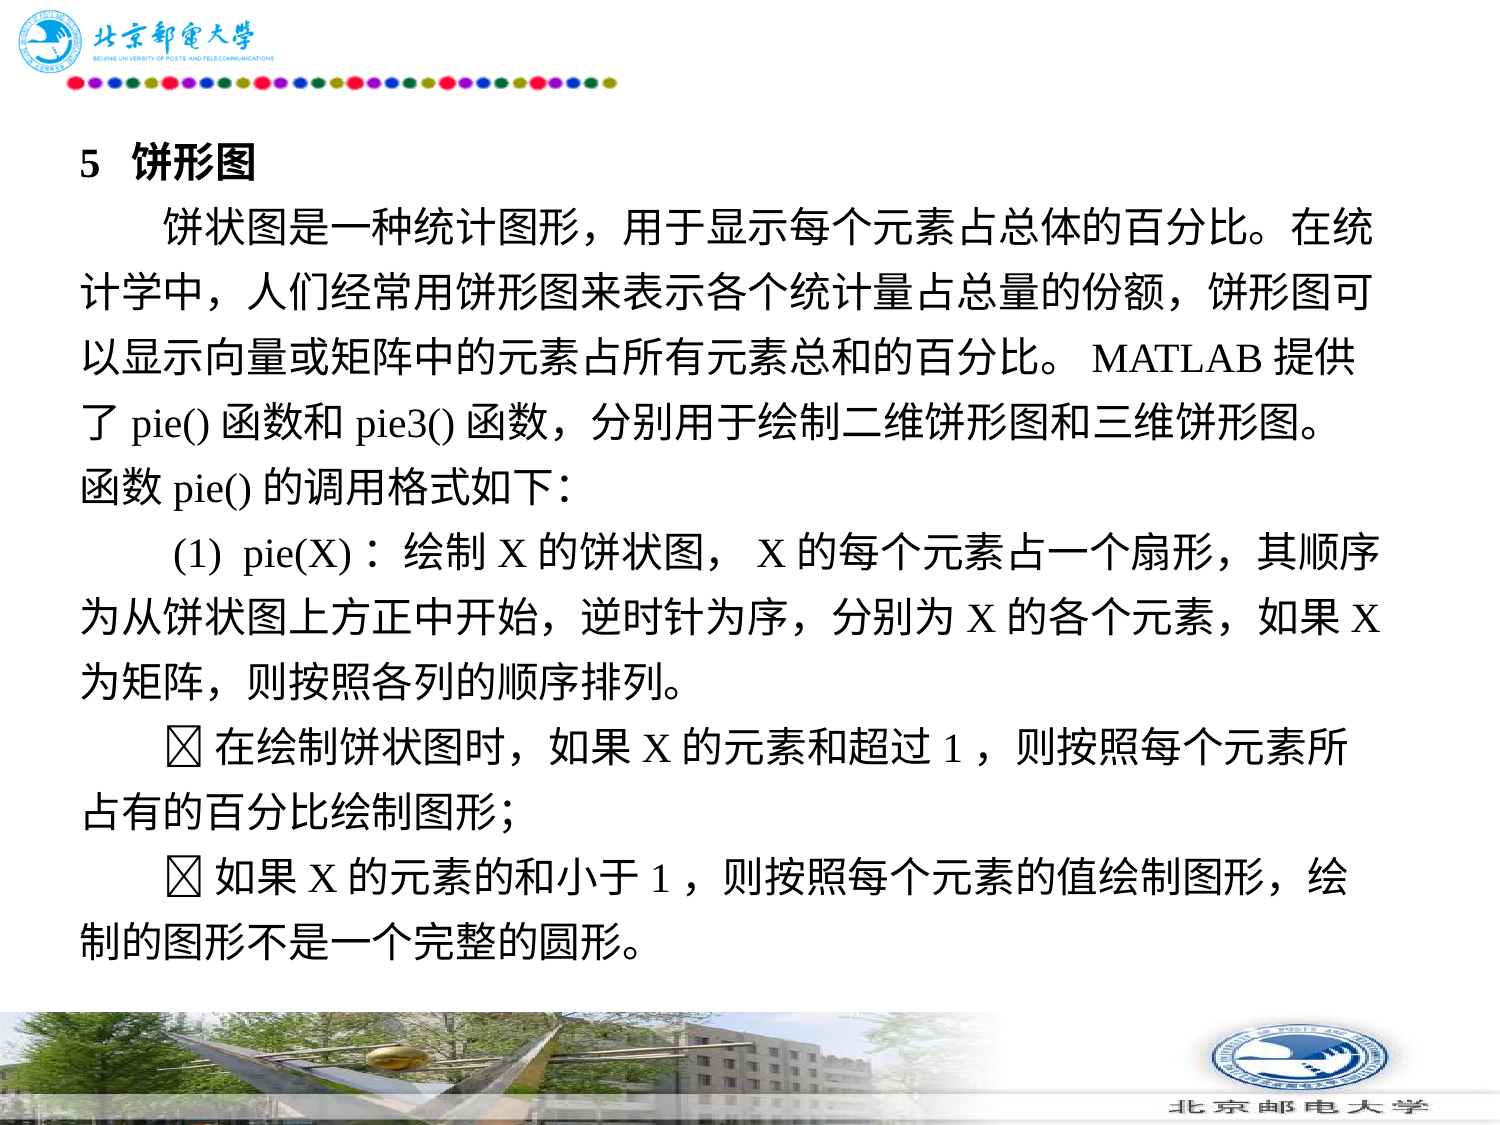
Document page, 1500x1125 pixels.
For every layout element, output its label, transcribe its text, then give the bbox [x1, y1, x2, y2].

title 5 饼形图 饼状图是一种统计图形，用于显示每个元素占总体的百分比。在统计学中，人们经常用饼形图来表示各个统计量占总量的份额，饼形图可以显示向量或矩阵中的元素占所有元素总和的百分比。MATLAB提供了pie()函数和pie3()函数，分别用于绘制二维饼形图和三维饼形图。函数pie()的调用格式如下： (1) pie(X)：绘制X的饼状图，X的每个元素占一个扇形，其顺序为从饼状图上方正中开始，逆时针为序，分别为X的各个元素，如果X为矩阵，则按照各列的顺序排列。  在绘制饼状图时，如果X的元素和超过1，则按照每个元素所占有的百分比绘制图形；  如果X的元素的和小于1，则按照每个元素的值绘制图形，绘制的图形不是一个完整的圆形。 [64, 113, 1397, 197]
picture [0, 1012, 1500, 1125]
picture [17, 2, 625, 95]
